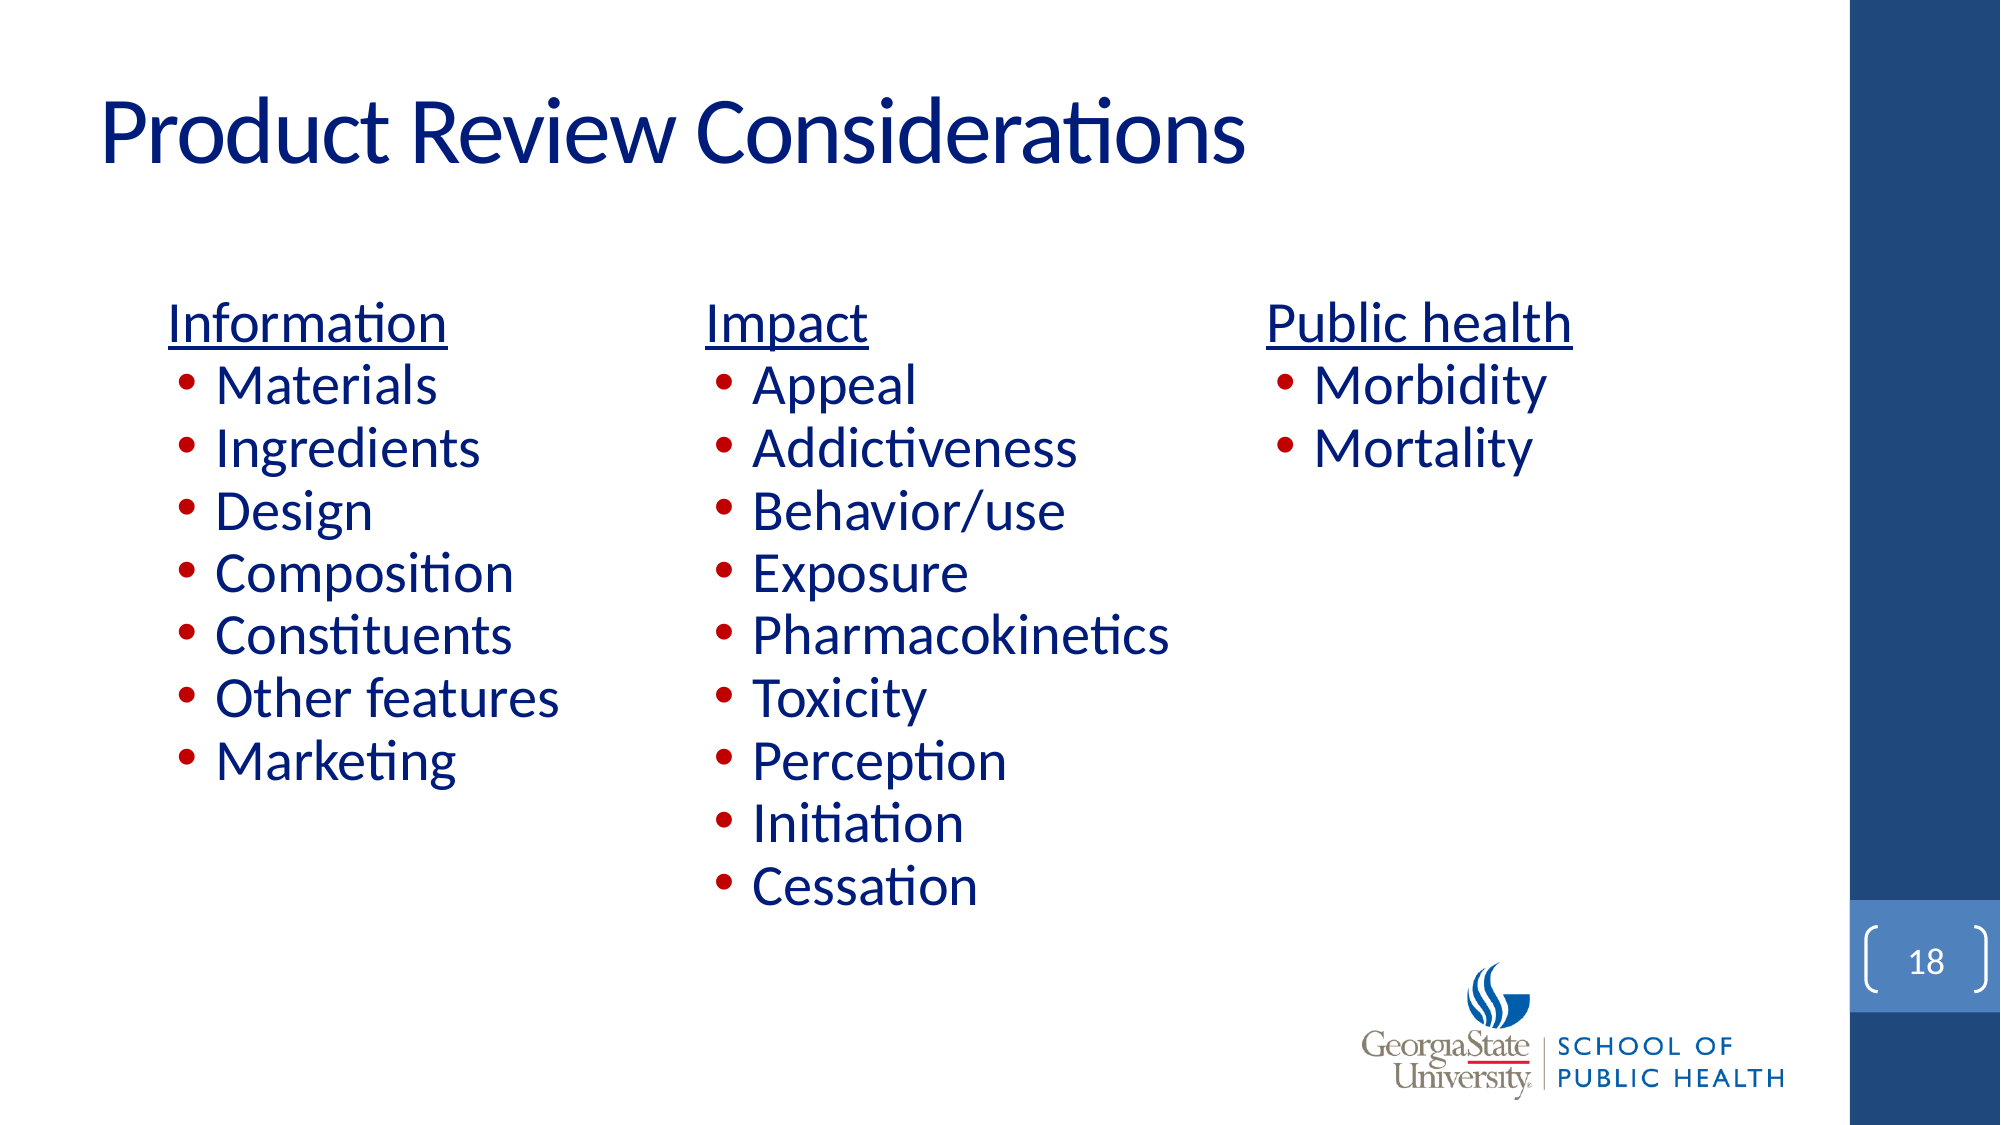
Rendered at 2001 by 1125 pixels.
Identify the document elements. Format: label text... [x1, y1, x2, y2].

slide_number 18 [1864, 925, 1988, 994]
title Product Review Considerations [84, 54, 1335, 197]
text_box Public health Morbidity Mortality [1236, 299, 1639, 757]
text_box Impact Appeal Addictiveness Behavior/use Exposure Pharmacokinetics Toxicity Perception Initiation Cessation [675, 299, 1225, 757]
picture [1361, 961, 1784, 1101]
text_box Information Materials Ingredients Design Composition Constituents Other features Marketing [138, 299, 618, 824]
